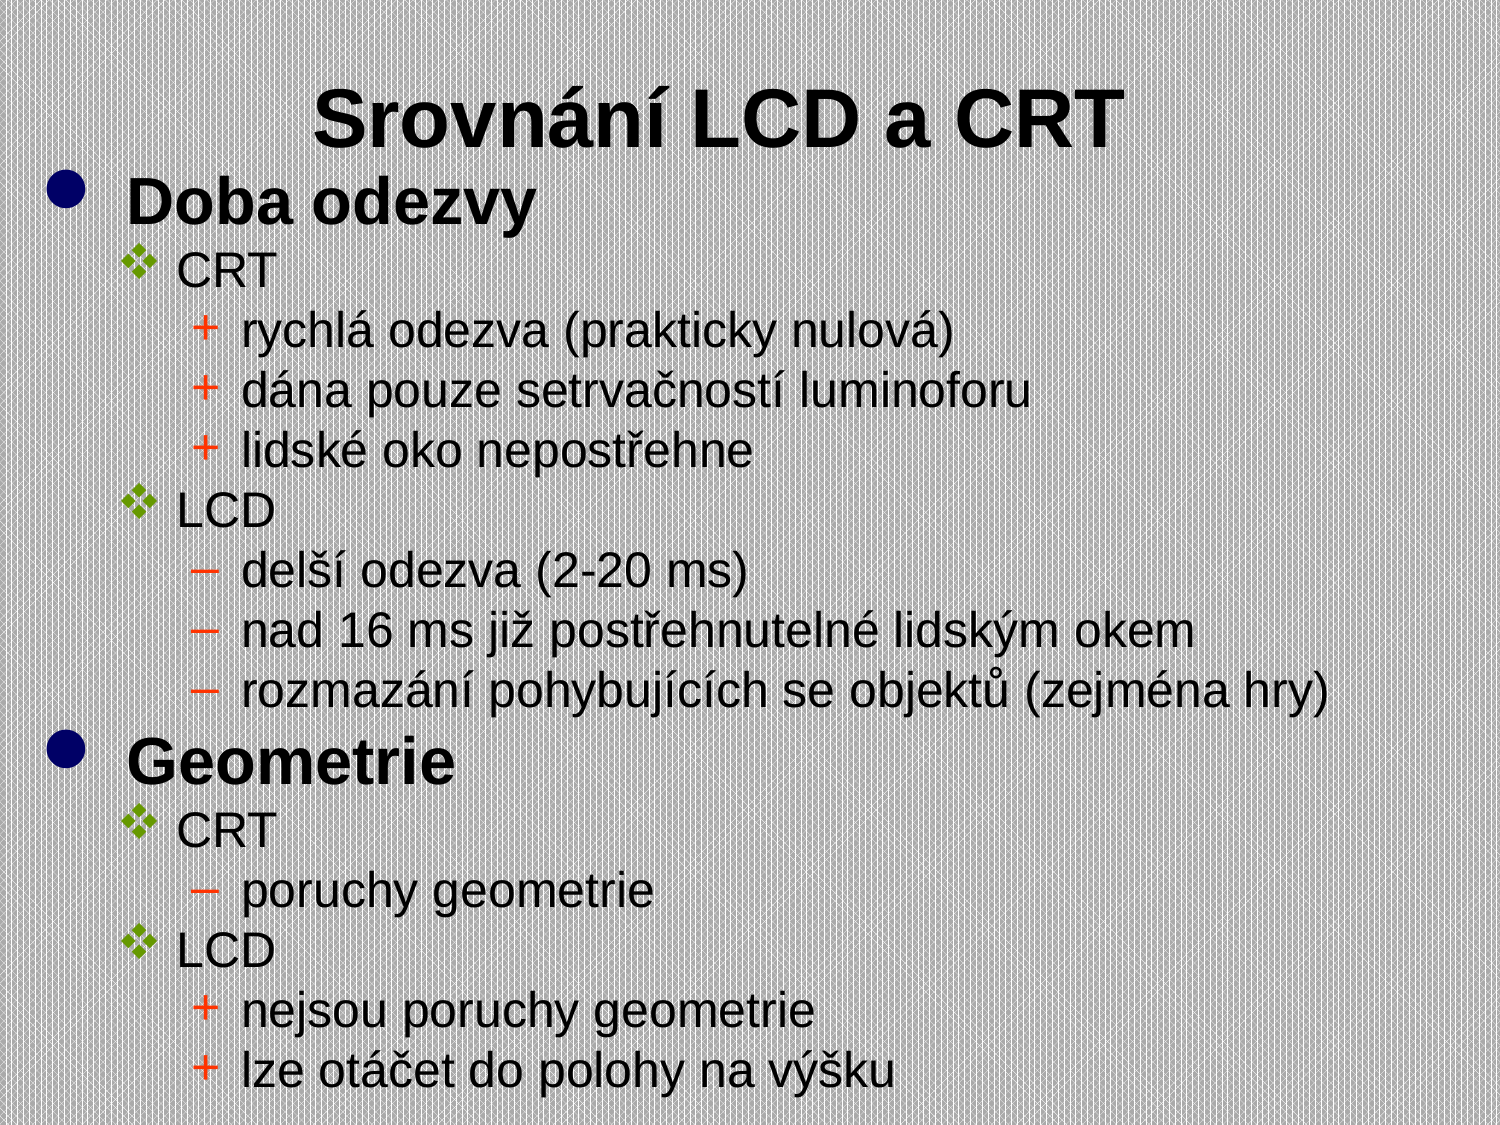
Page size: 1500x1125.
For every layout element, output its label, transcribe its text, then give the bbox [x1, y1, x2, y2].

text_box Srovnání LCD a CRT [0, 7, 1438, 220]
text_box Doba odezvy CRT rychlá odezva (prakticky nulová) dána pouze setrvačností luminoforu lidské oko nepostřehne LCD delší odezva (2-20 ms) nad 16 ms již postřehnutelné lidským okem rozmazání pohybujících se objektů (zejména hry) Geometrie CRT poruchy geometrie LCD nejsou poruchy geometrie lze otáčet do polohy na výšku [0, 90, 1500, 1105]
